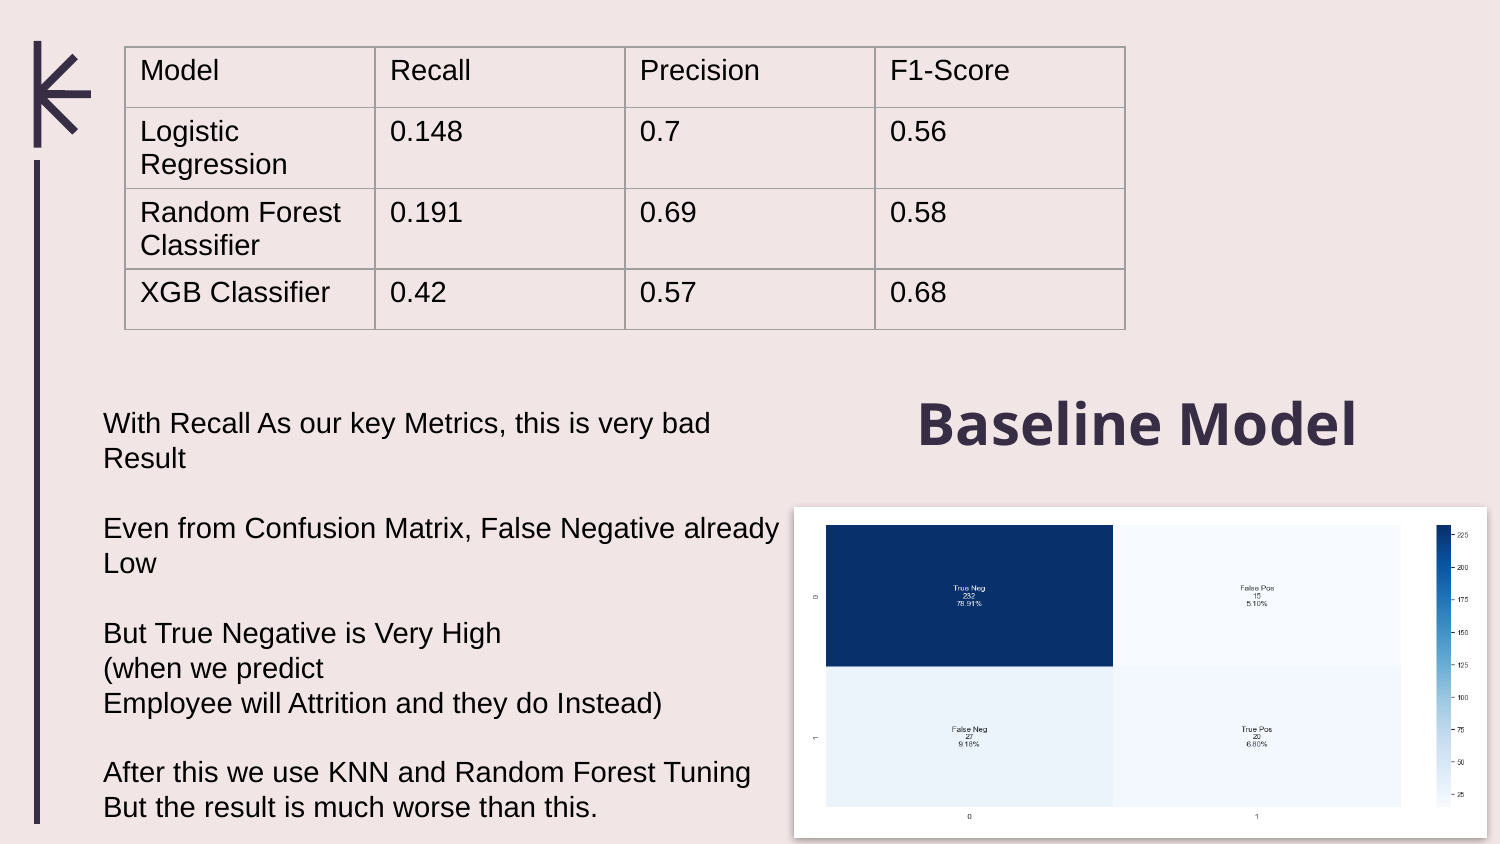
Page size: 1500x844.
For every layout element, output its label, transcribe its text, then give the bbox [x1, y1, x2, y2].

table_header F1-Score [876, 48, 1124, 107]
text_box With Recall As our key Metrics, this is very bad Result Even from Confusion Matrix, False Negative already Low But True Negative is Very High (when we predict Employee will Attrition and they do Instead) After this we use KNN and Random Forest Tuning But the result is much worse than this. [88, 396, 796, 832]
table_cell XGB Classifier [126, 270, 374, 329]
table_header Recall [376, 48, 624, 107]
table_cell 0.148 [376, 108, 624, 188]
table_cell 0.68 [876, 270, 1124, 329]
table_cell Logistic Regression [126, 108, 374, 188]
table_cell 0.58 [876, 189, 1124, 268]
table_cell 0.57 [626, 270, 874, 329]
table_cell 0.191 [376, 189, 624, 268]
table_cell 0.69 [626, 189, 874, 268]
title Baseline Model [787, 371, 1488, 466]
table_cell 0.56 [876, 108, 1124, 188]
picture [807, 521, 1474, 824]
table_cell 0.42 [376, 270, 624, 329]
table_cell Random Forest Classifier [126, 189, 374, 268]
table_cell 0.7 [626, 108, 874, 188]
table_header Model [126, 48, 374, 107]
table_header Precision [626, 48, 874, 107]
